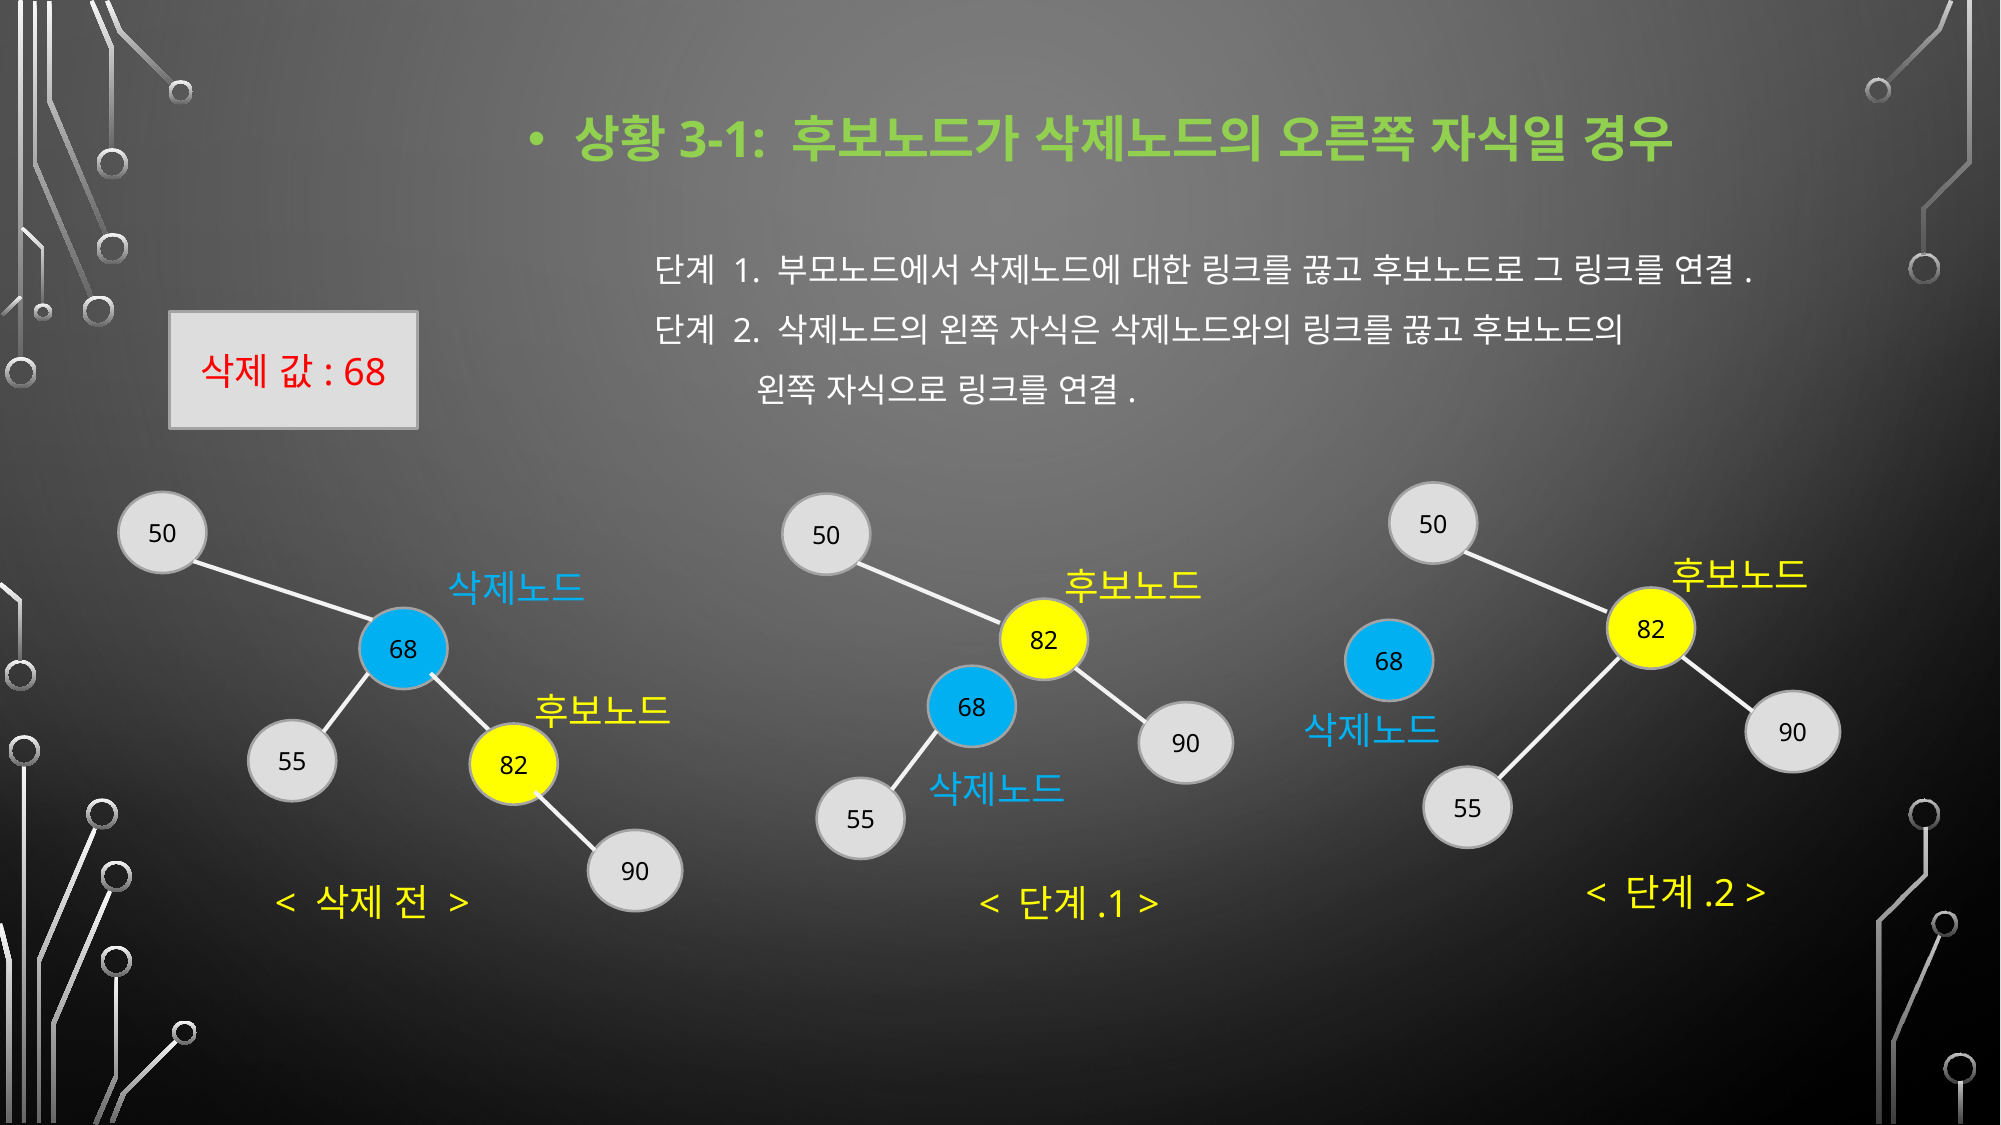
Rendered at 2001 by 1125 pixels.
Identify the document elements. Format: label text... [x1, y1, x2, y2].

text_box 50 [117, 490, 208, 575]
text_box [1498, 656, 1621, 779]
text_box 68 [358, 606, 449, 691]
text_box 82 [1605, 586, 1697, 671]
text_box 68 [926, 664, 1018, 749]
text_box 90 [1744, 689, 1842, 774]
text_box 삭제노드 [913, 758, 1082, 819]
text_box 후보노드 [1042, 555, 1225, 616]
text_box 90 [1137, 700, 1235, 785]
text_box 90 [586, 828, 684, 913]
text_box 55 [1422, 765, 1513, 850]
text_box 후보노드 [519, 680, 688, 741]
text_box 삭제노드 [433, 557, 601, 617]
text_box < 삭제 전 > [259, 871, 485, 931]
text_box 82 [468, 722, 560, 806]
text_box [1681, 656, 1754, 712]
text_box < 단계.1 > [963, 872, 1175, 932]
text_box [323, 673, 369, 733]
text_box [857, 562, 1001, 624]
text_box 68 [1343, 618, 1435, 699]
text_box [891, 730, 937, 790]
text_box 50 [781, 492, 872, 577]
text_box 50 [1387, 481, 1479, 565]
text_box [534, 791, 596, 851]
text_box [193, 560, 373, 621]
text_box 단계 1. 부모노드에서 삭제노드에 대한 링크를 끊고 후보노드로 그 링크를 연결. 단계 2. 삭제노드의 왼쪽 자식은 삭제노드와의 링크를 끊고 후보노드의 왼쪽 자식으로 링크를 연결. [639, 222, 1769, 417]
text_box 55 [815, 776, 906, 861]
text_box 삭제노드 [1288, 699, 1457, 760]
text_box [430, 673, 492, 733]
text_box 상황3-1: 후보노드가 삭제노드의 오른쪽 자식일 경우 [513, 70, 1789, 176]
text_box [1074, 667, 1146, 723]
text_box 55 [246, 718, 338, 803]
text_box 82 [998, 597, 1090, 682]
text_box 후보노드 [1649, 544, 1832, 605]
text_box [1464, 551, 1608, 612]
text_box 삭제 값: 68 [168, 310, 419, 430]
text_box < 단계.2 > [1570, 861, 1782, 921]
